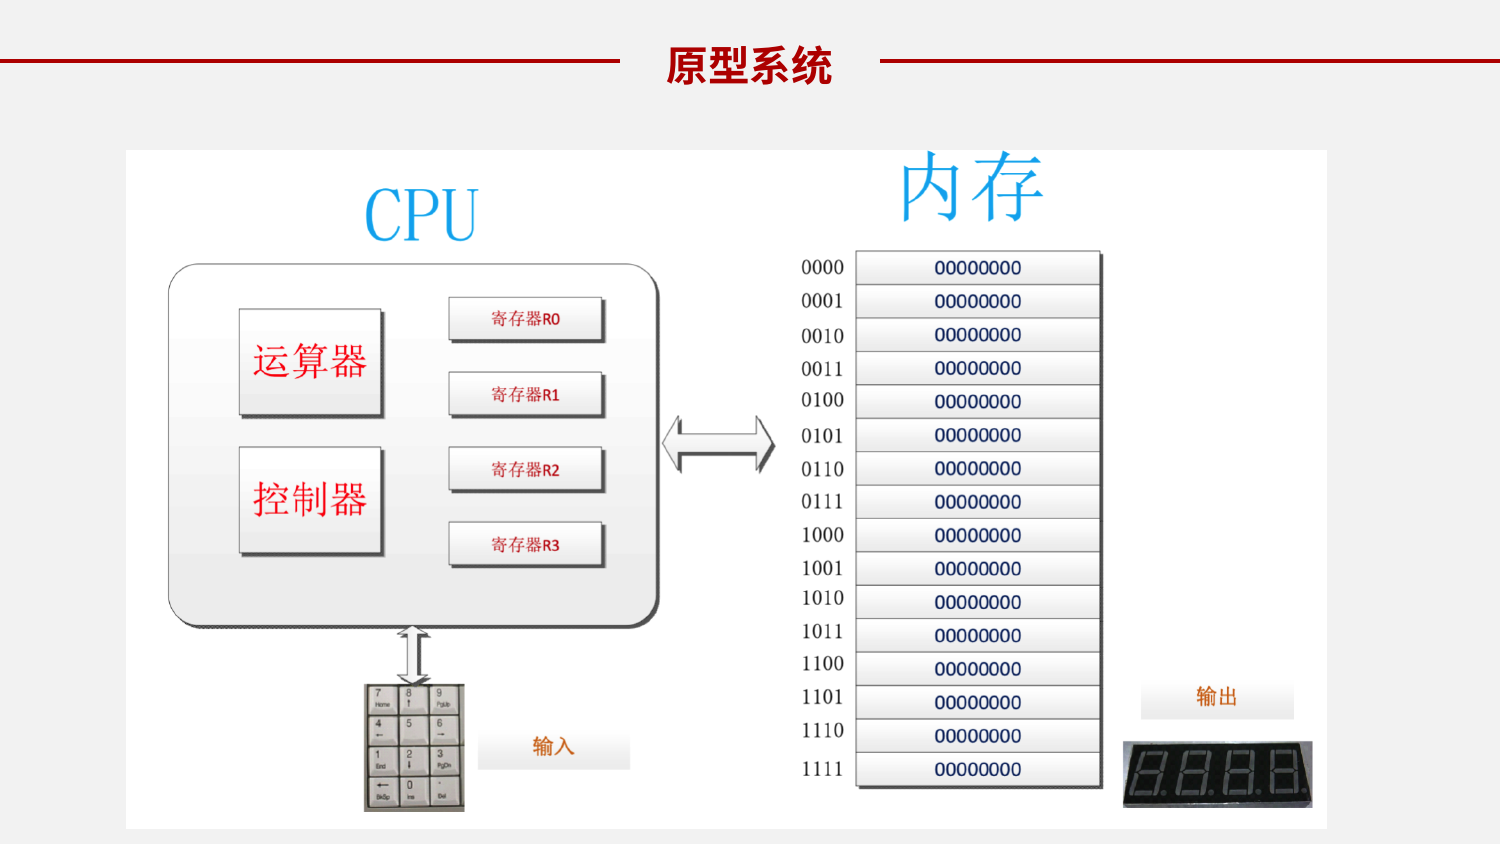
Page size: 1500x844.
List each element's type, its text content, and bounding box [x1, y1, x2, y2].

text_box 原型系统 [620, 32, 880, 97]
picture [125, 149, 1327, 829]
